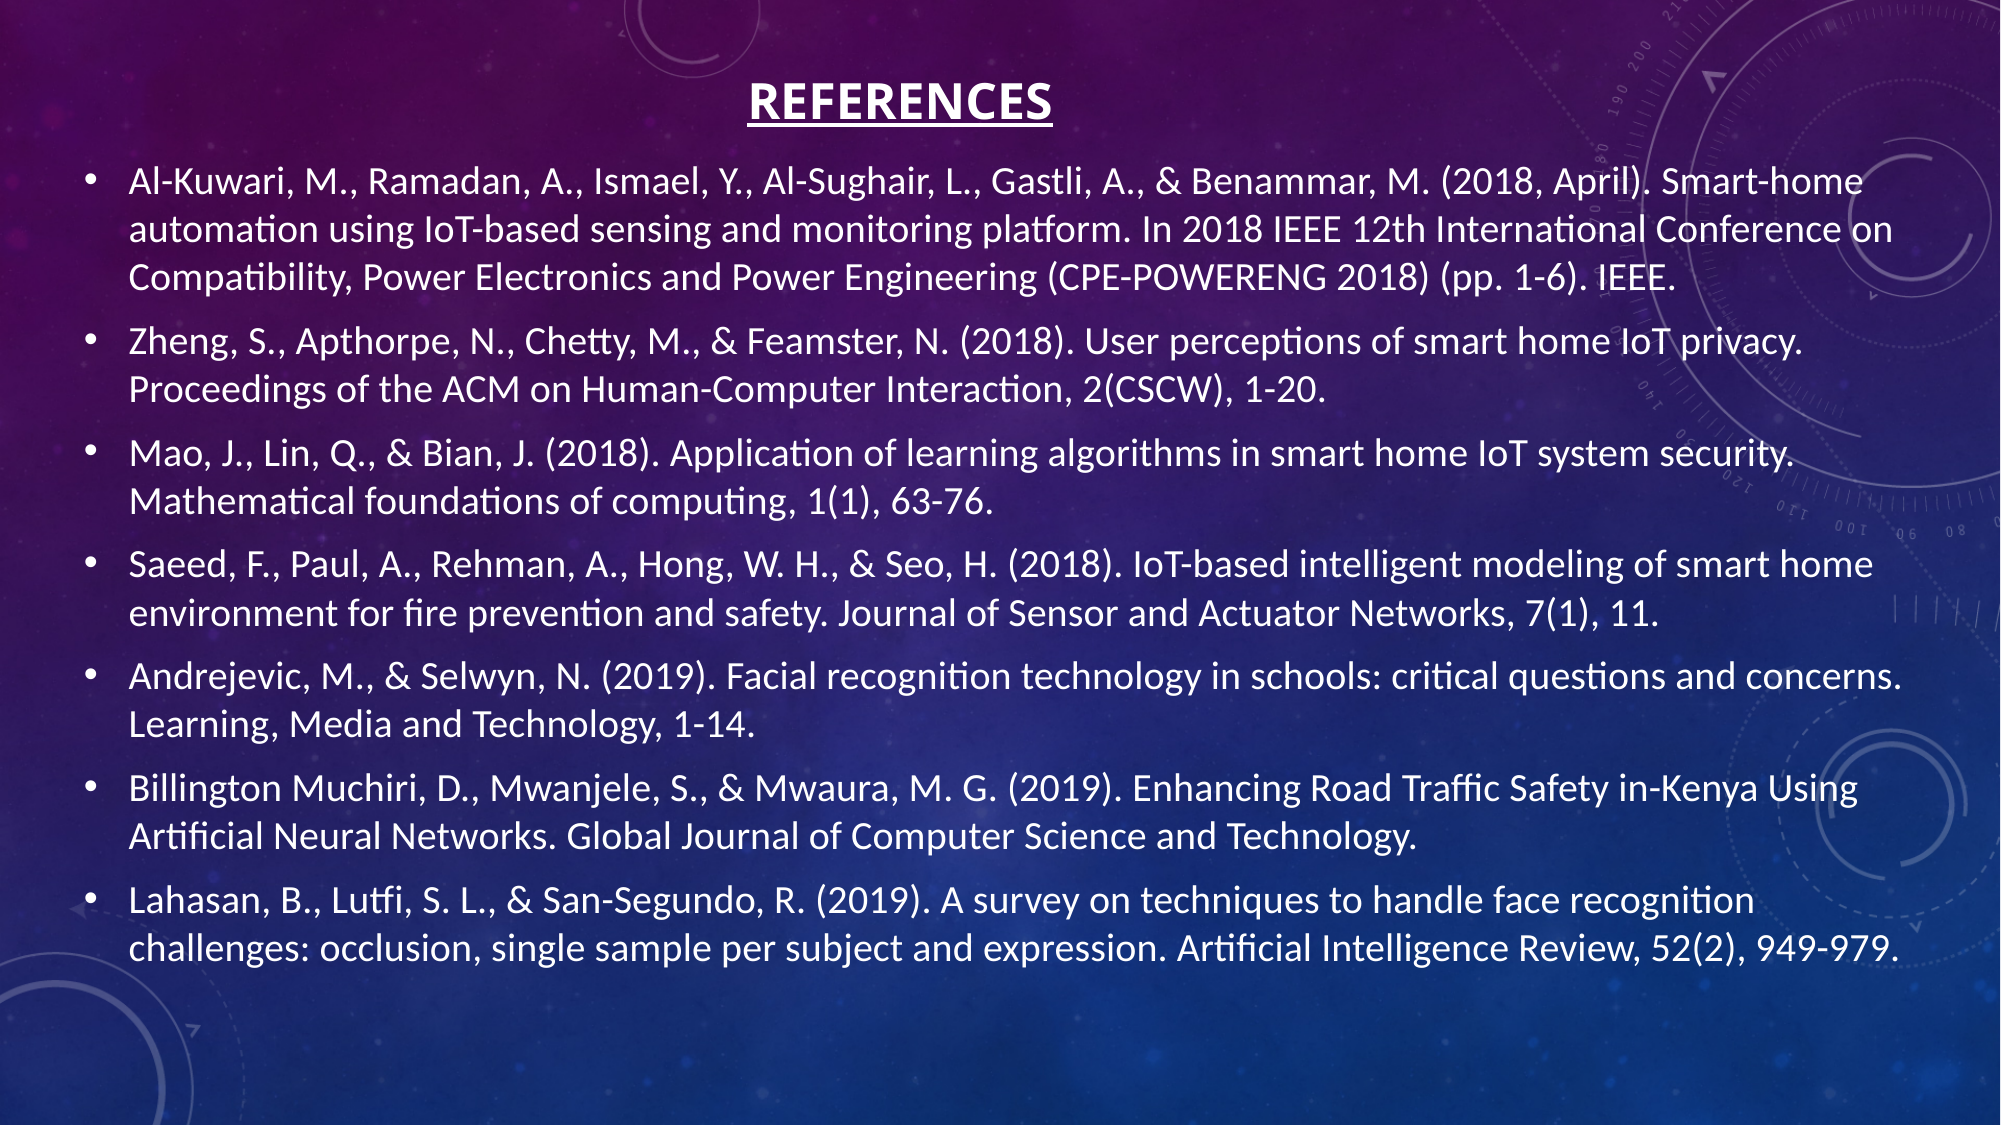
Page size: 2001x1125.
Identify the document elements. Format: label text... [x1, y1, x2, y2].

title References [69, 0, 1731, 134]
picture [0, 0, 2001, 1125]
list Al-Kuwari, M., Ramadan, A., Ismael, Y., Al-Sughair, L., Gastli, A., & Benammar, M. (2018, April). Smart-home automation using IoT-based sensing and monitoring platform. In 2018 IEEE 12th International Conference on Compatibility, Power Electronics and Power Engineering (CPE-POWERENG 2018) (pp. 1-6). IEEE. Zheng, S., Apthorpe, N., Chetty, M., & Feamster, N. (2018). User perceptions of smart home IoT privacy. Proceedings of the ACM on Human-Computer Interaction, 2(CSCW), 1-20. Mao, J., Lin, Q., & Bian, J. (2018). Application of learning algorithms in smart home IoT system security. Mathematical foundations of computing, 1(1), 63-76. Saeed, F., Paul, A., Rehman, A., Hong, W. H., & Seo, H. (2018). IoT-based intelligent modeling of smart home environment for fire prevention and safety. Journal of Sensor and Actuator Networks, 7(1), 11. Andrejevic, M., & Selwyn, N. (2019). Facial recognition technology in schools: critical questions and concerns. Learning, Media and Technology, 1-14. Billington Muchiri, D., Mwanjele, S., & Mwaura, M. G. (2019). Enhancing Road Traffic Safety in-Kenya Using Artificial Neural Networks. Global Journal of Computer Science and Technology. Lahasan, B., Lutfi, S. L., & San-Segundo, R. (2019). A survey on techniques to handle face recognition challenges: occlusion, single sample per subject and expression. Artificial Intelligence Review, 52(2), 949-979. [69, 134, 1953, 1094]
